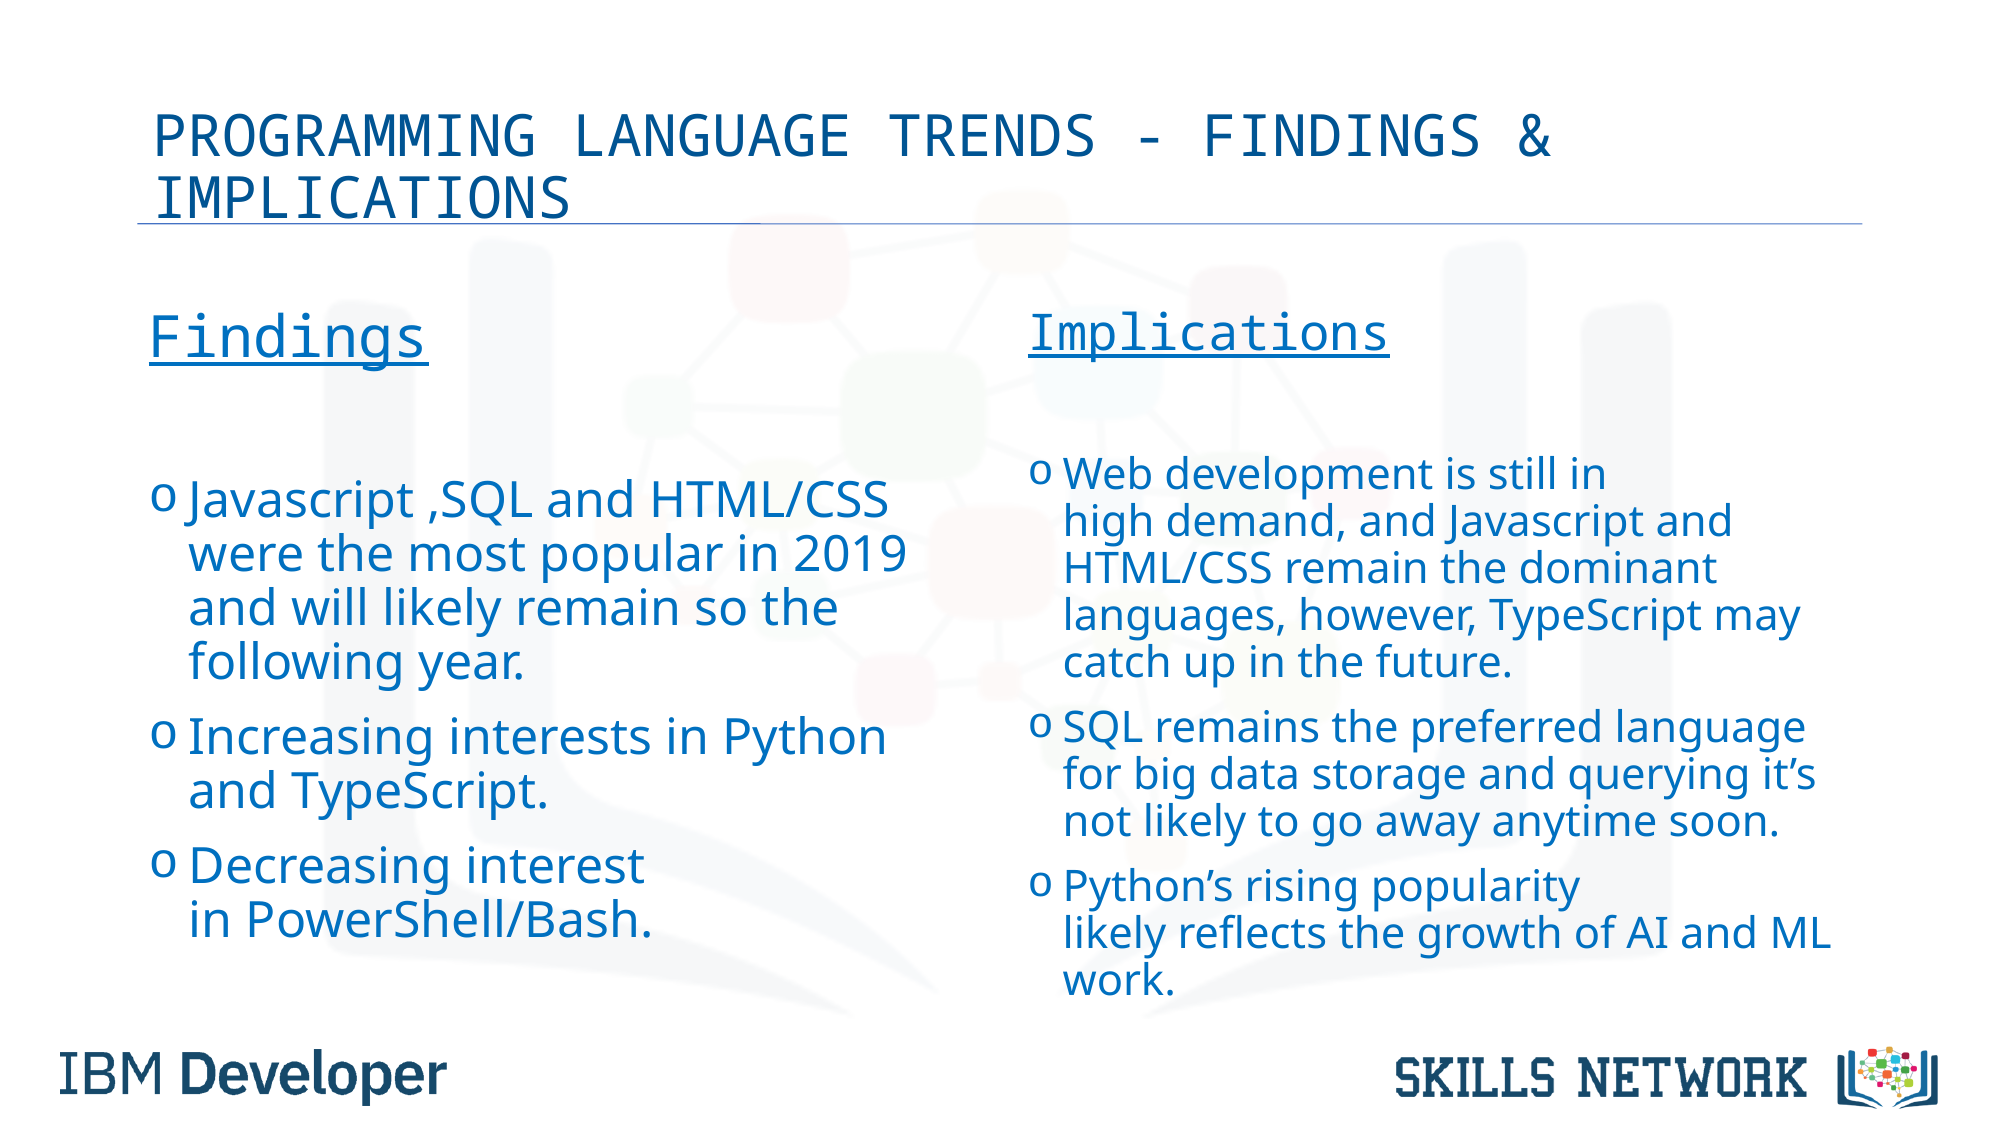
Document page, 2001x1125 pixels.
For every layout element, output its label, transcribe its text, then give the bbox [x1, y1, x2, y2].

picture [1390, 1045, 1945, 1111]
list Findings Javascript ,SQL and HTML/CSS were the most popular in 2019 and will likely remain so the following year.​ Increasing interests in Python and TypeScript.​ Decreasing interest in PowerShell/Bash. ​ [133, 299, 984, 1014]
picture [55, 1045, 459, 1108]
list Implications Web development is still in high demand, and Javascript and HTML/CSS remain the dominant languages, however, TypeScript may catch up in the future.​ SQL remains the preferred language for big data storage and querying it’s not likely to go away anytime soon. ​ Python’s rising popularity likely reflects the growth of AI and ML work.​ [1012, 299, 1863, 1014]
title PROGRAMMING LANGUAGE TRENDS - FINDINGS & IMPLICATIONS [137, 59, 1863, 278]
